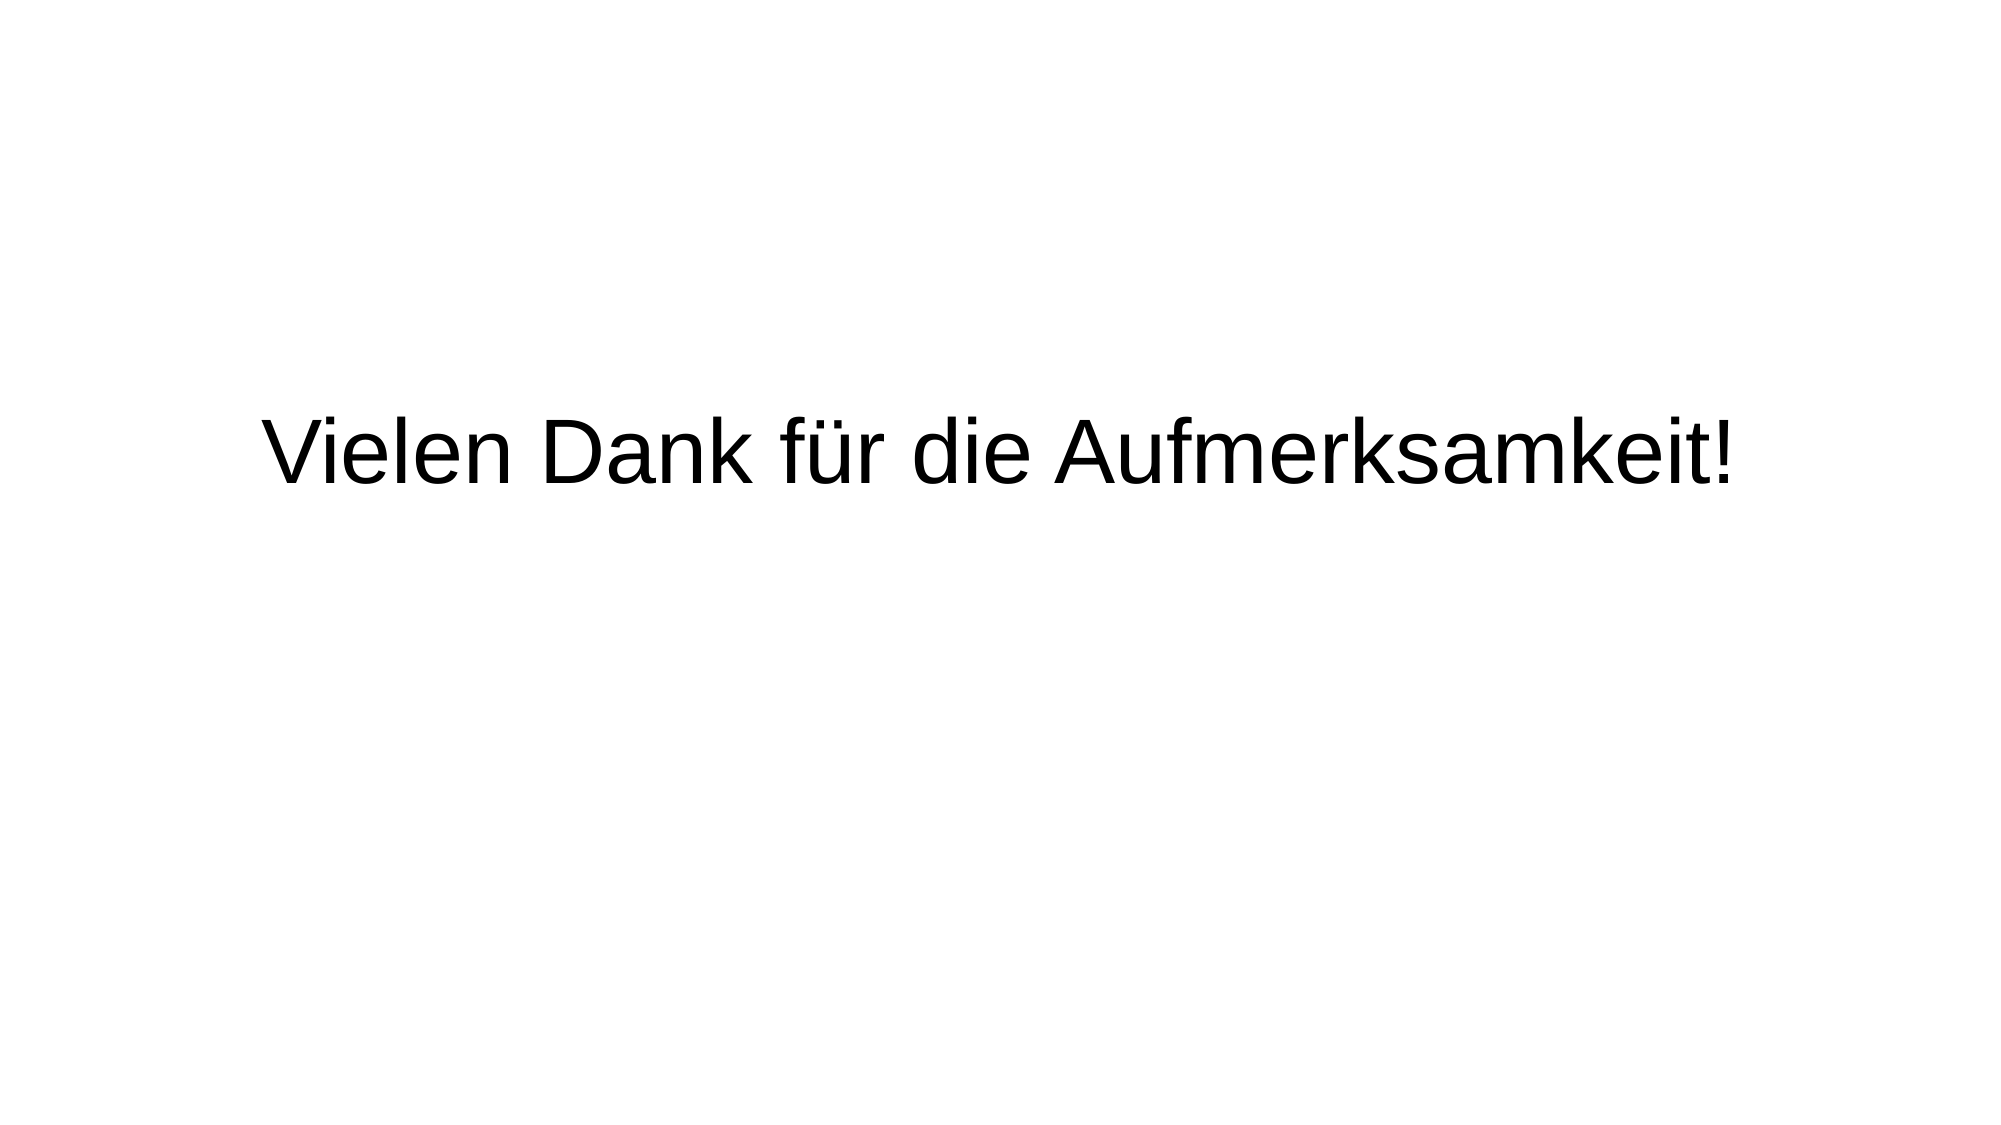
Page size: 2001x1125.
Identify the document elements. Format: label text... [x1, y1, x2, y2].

title Vielen Dank für die Aufmerksamkeit! [137, 345, 1863, 563]
